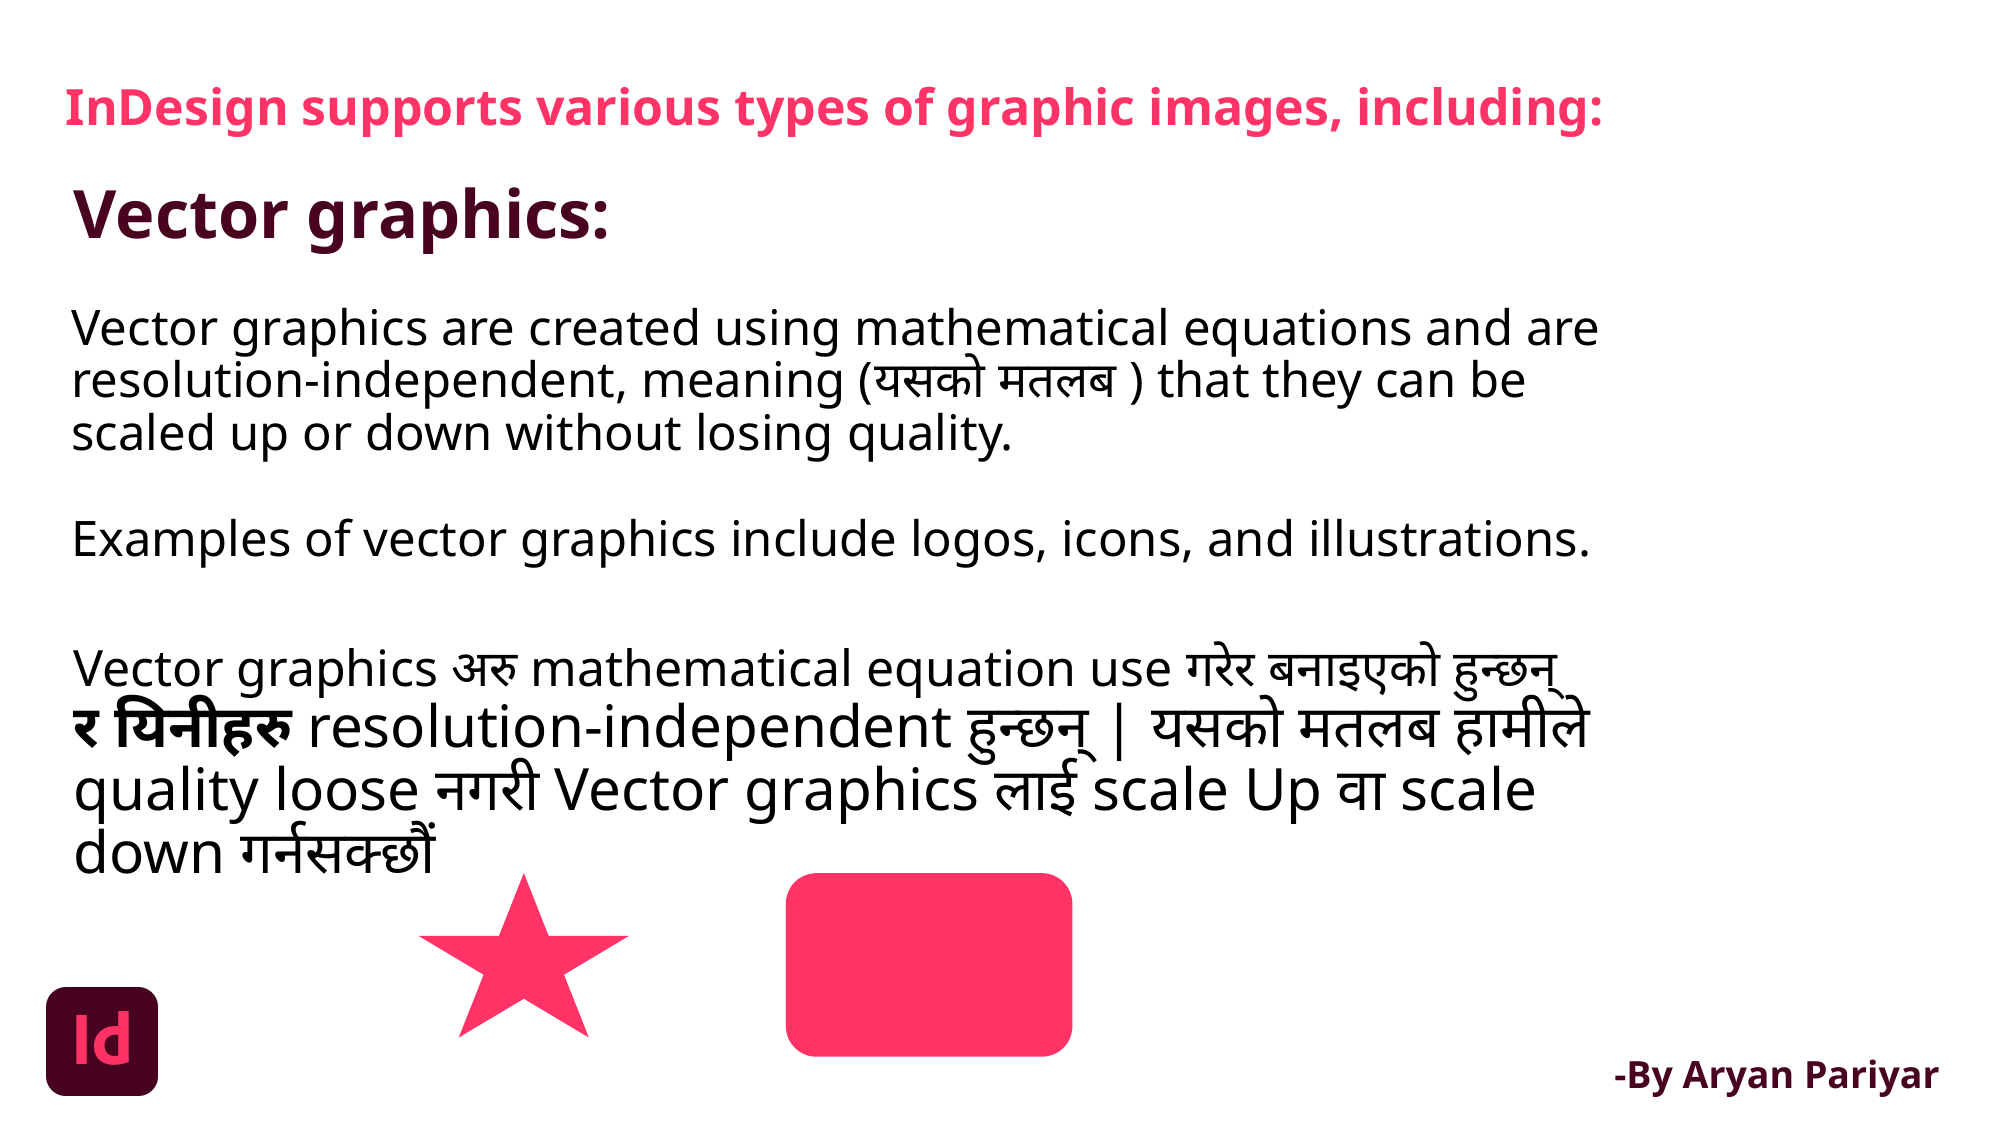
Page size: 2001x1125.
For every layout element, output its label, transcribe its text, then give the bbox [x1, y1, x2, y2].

text_box Vector graphics: [58, 108, 1073, 244]
text_box [784, 955, 1074, 1058]
picture [46, 987, 158, 1096]
text_box [448, 955, 600, 1040]
text_box Vector graphics are created using mathematical equations and are resolution-independent, meaning (यसको मतलब ) that they can be scaled up or down without losing quality. Examples of vector graphics include logos, icons, and illustrations. [56, 244, 1635, 626]
text_box Vector graphics अरु mathematical equation use गरेर बनाइएको हुन्छन् र यिनीहरु resolution-independent हुन्छन् | यसको मतलब हामीले quality loose नगरी Vector graphics लाई scale Up वा scale down गर्नसक्छौं [58, 573, 1637, 955]
text_box -By Aryan Pariyar [1599, 967, 2000, 1125]
title InDesign supports various types of graphic images, including: [50, 0, 1784, 218]
